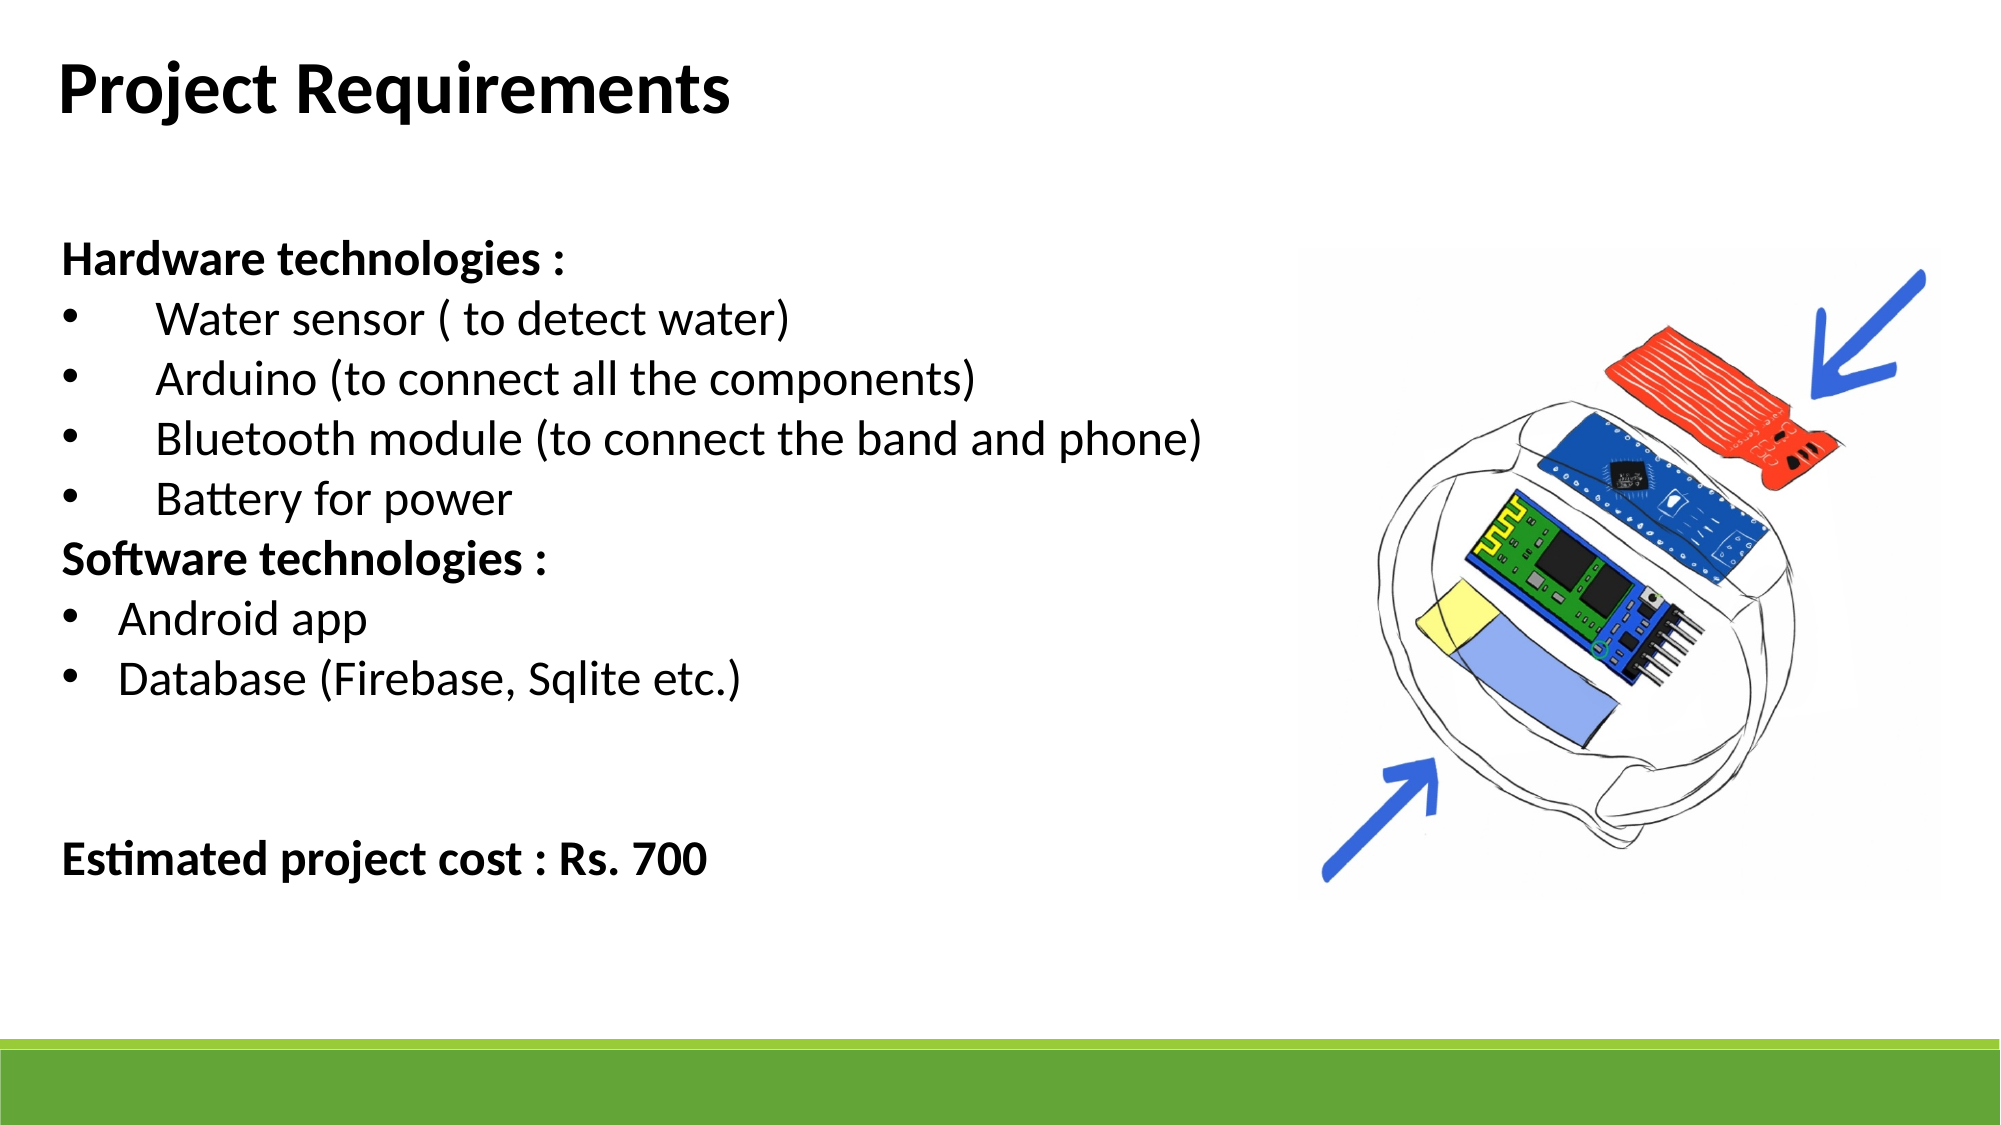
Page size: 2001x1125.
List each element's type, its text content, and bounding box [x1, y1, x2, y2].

text_box Hardware technologies : Water sensor ( to detect water) Arduino (to connect all the components) Bluetooth module (to connect the band and phone) Battery for power Software technologies : Android app Database (Firebase, Sqlite etc.) Estimated project cost : Rs. 700 [46, 218, 1941, 954]
picture [1297, 247, 1942, 901]
text_box Project Requirements [0, 31, 963, 137]
